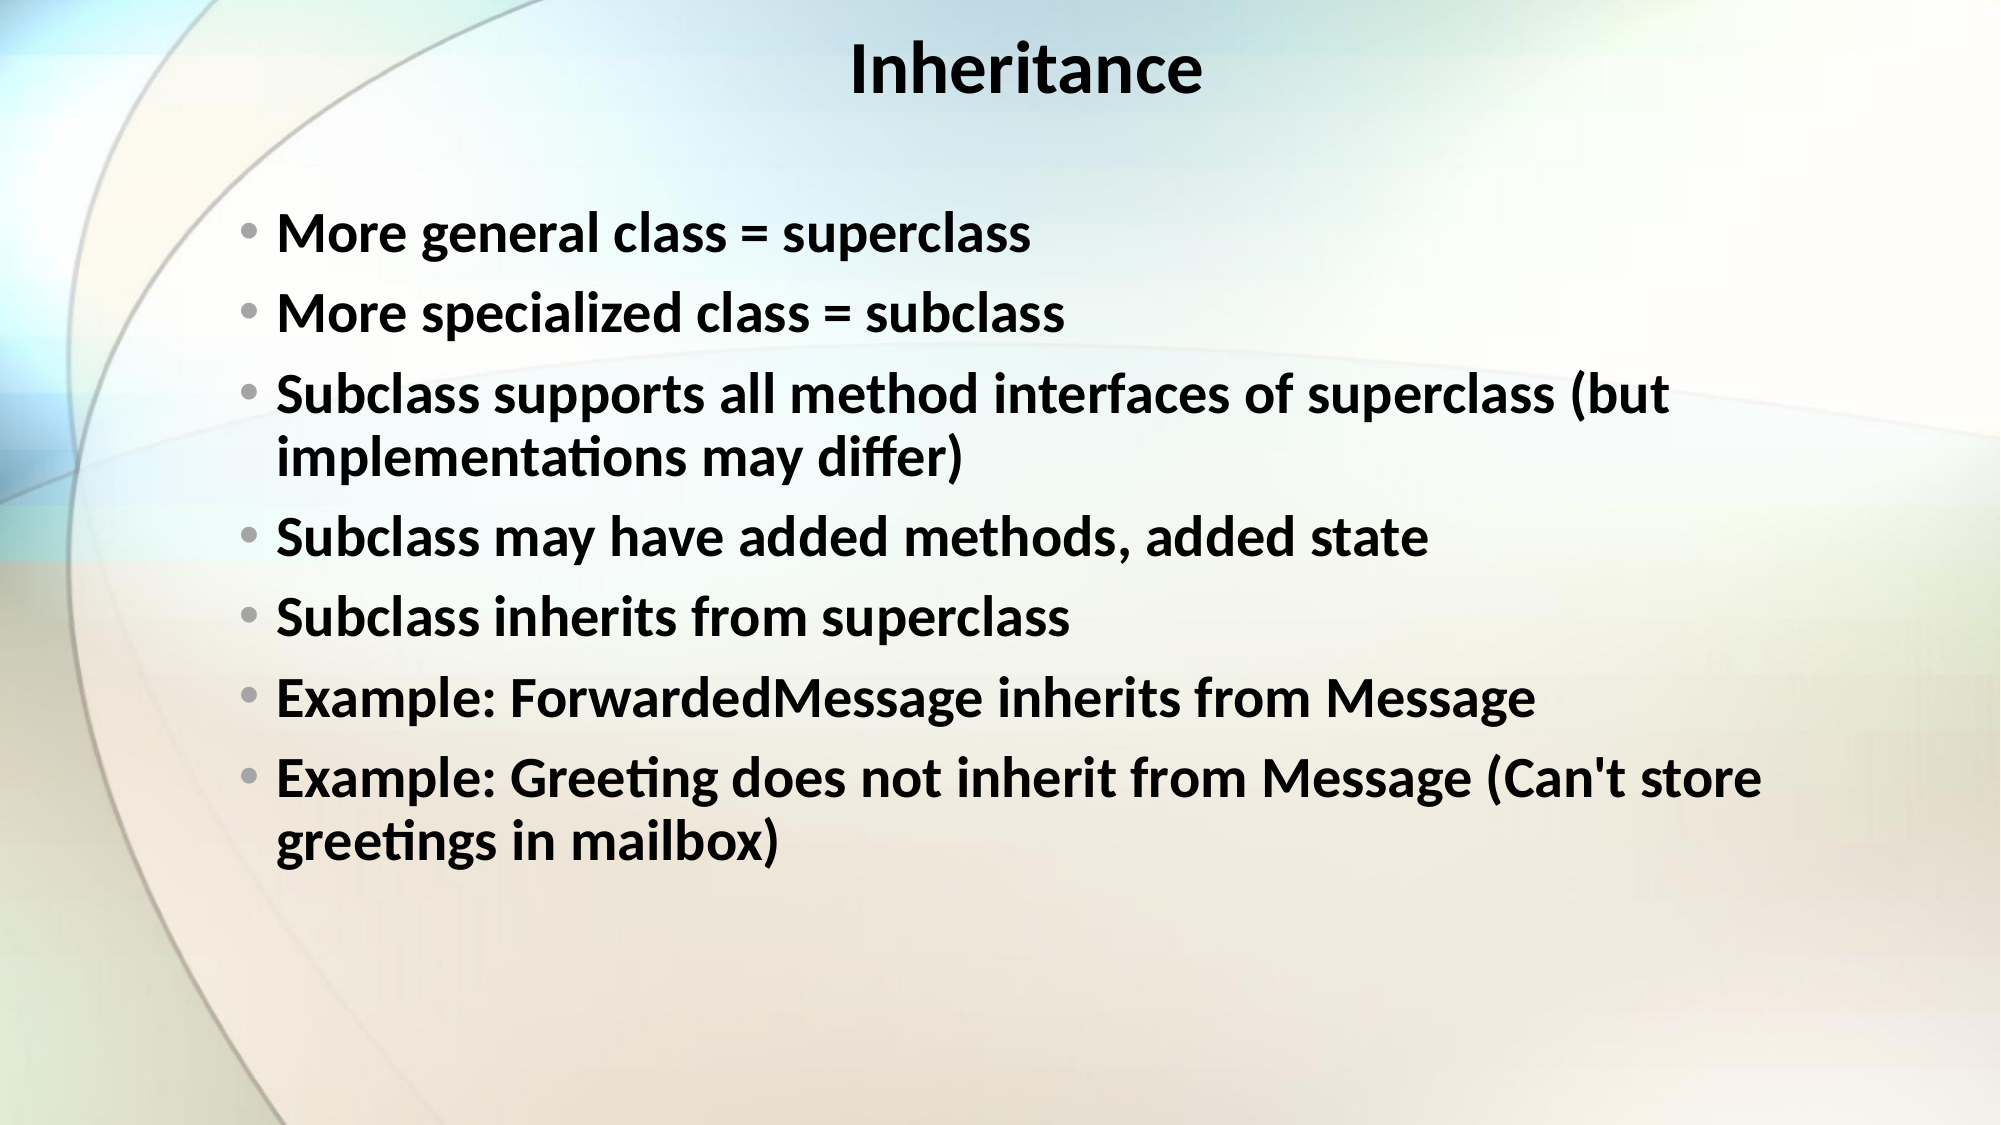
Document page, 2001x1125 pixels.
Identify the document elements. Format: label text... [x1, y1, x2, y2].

list Inheritance More general class = superclass More specialized class = subclass Subclass supports all method interfaces of superclass (but implementations may differ) Subclass may have added methods, added state Subclass inherits from superclass Example: ForwardedMessage inherits from Message Example: Greeting does not inherit from Message (Can't store greetings in mailbox) [223, 21, 1831, 1125]
picture [0, 0, 2001, 1125]
